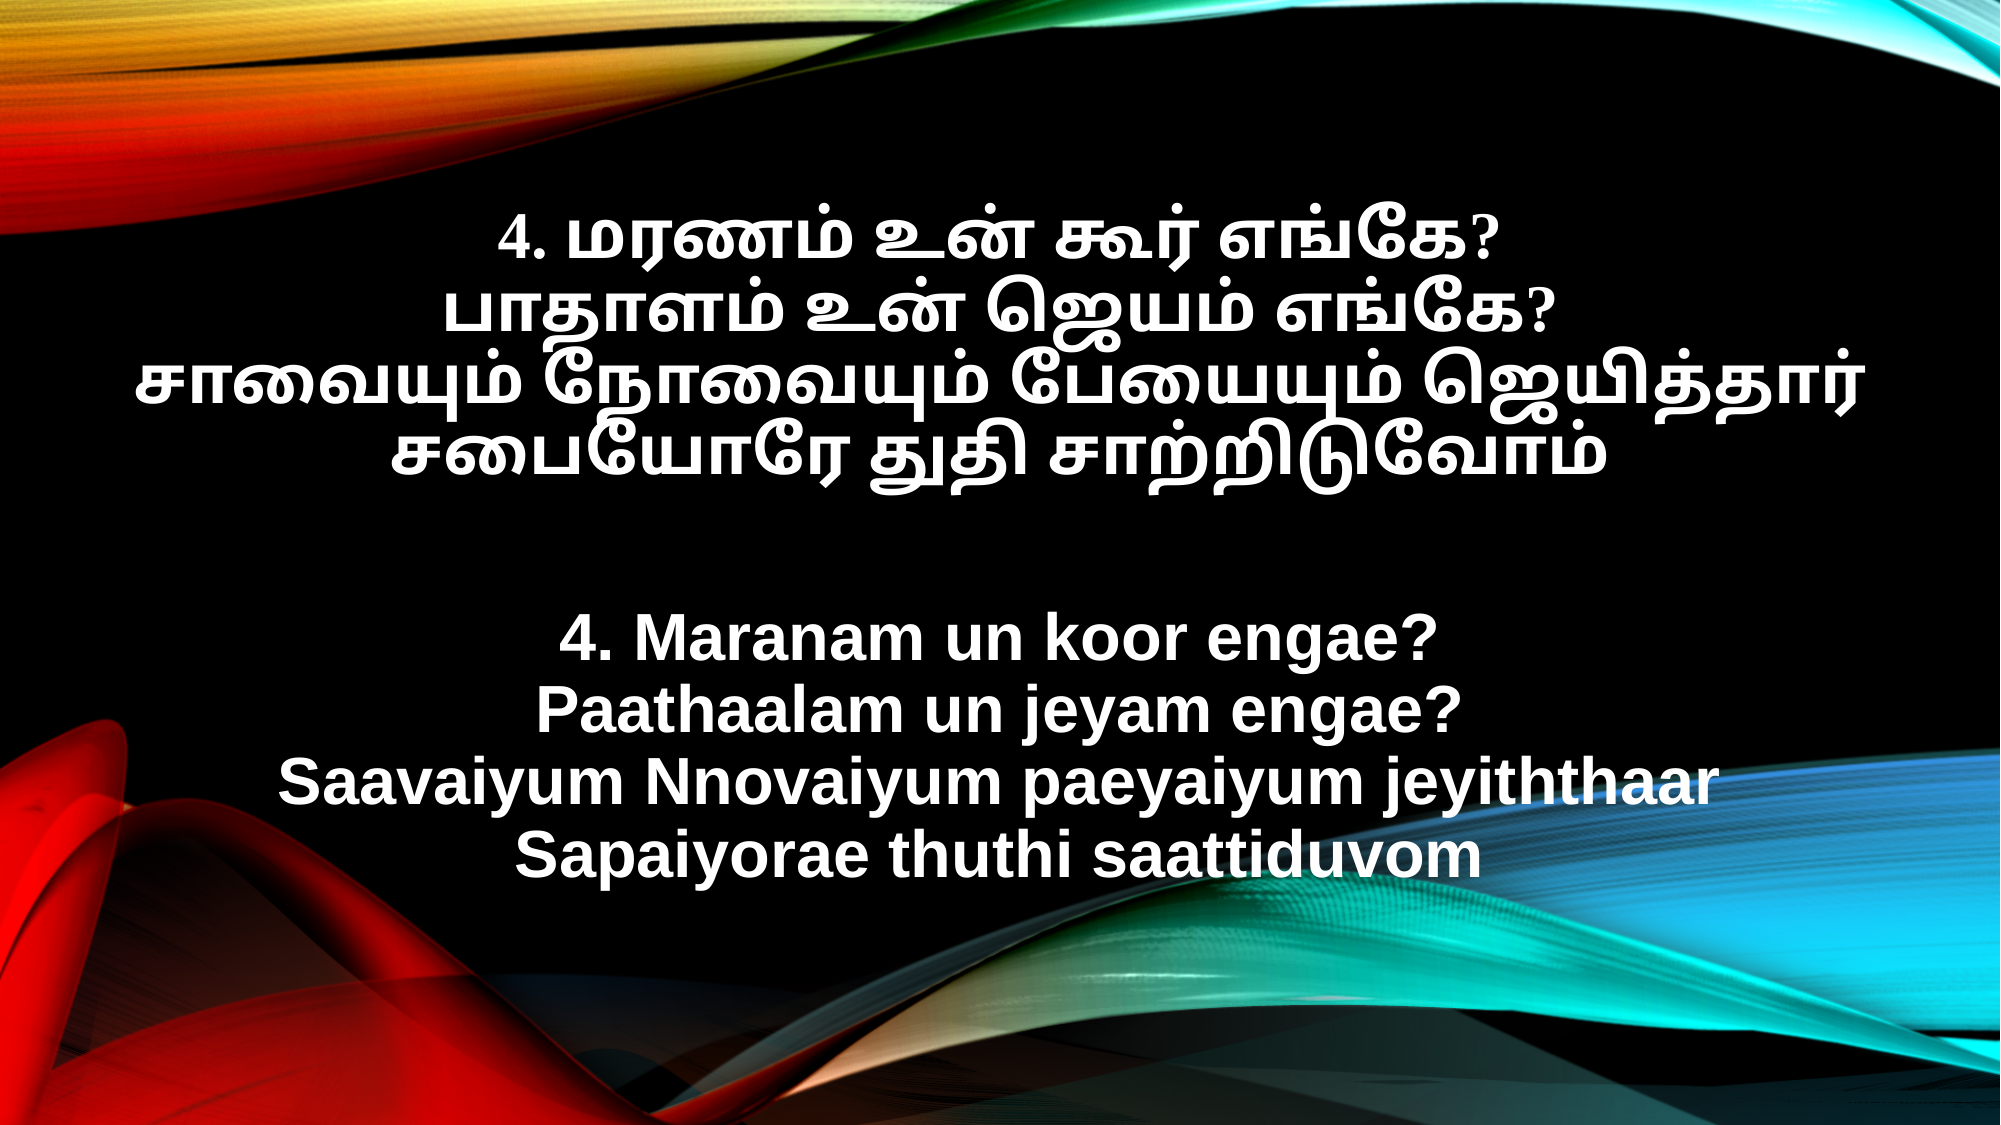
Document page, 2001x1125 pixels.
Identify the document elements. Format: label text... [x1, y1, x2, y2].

subtitle 4. மரணம் உன் கூர் எங்கே? பாதாளம் உன் ஜெயம் எங்கே? சாவையும் நோவையும் பேயையும் ஜெயித்தார் சபையோரே துதி சாற்றிடுவோம் 4. Maranam un koor engae? Paathaalam un jeyam engae? Saavaiyum Nnovaiyum paeyaiyum jeyiththaar Sapaiyorae thuthi saattiduvom [0, 0, 2000, 1125]
